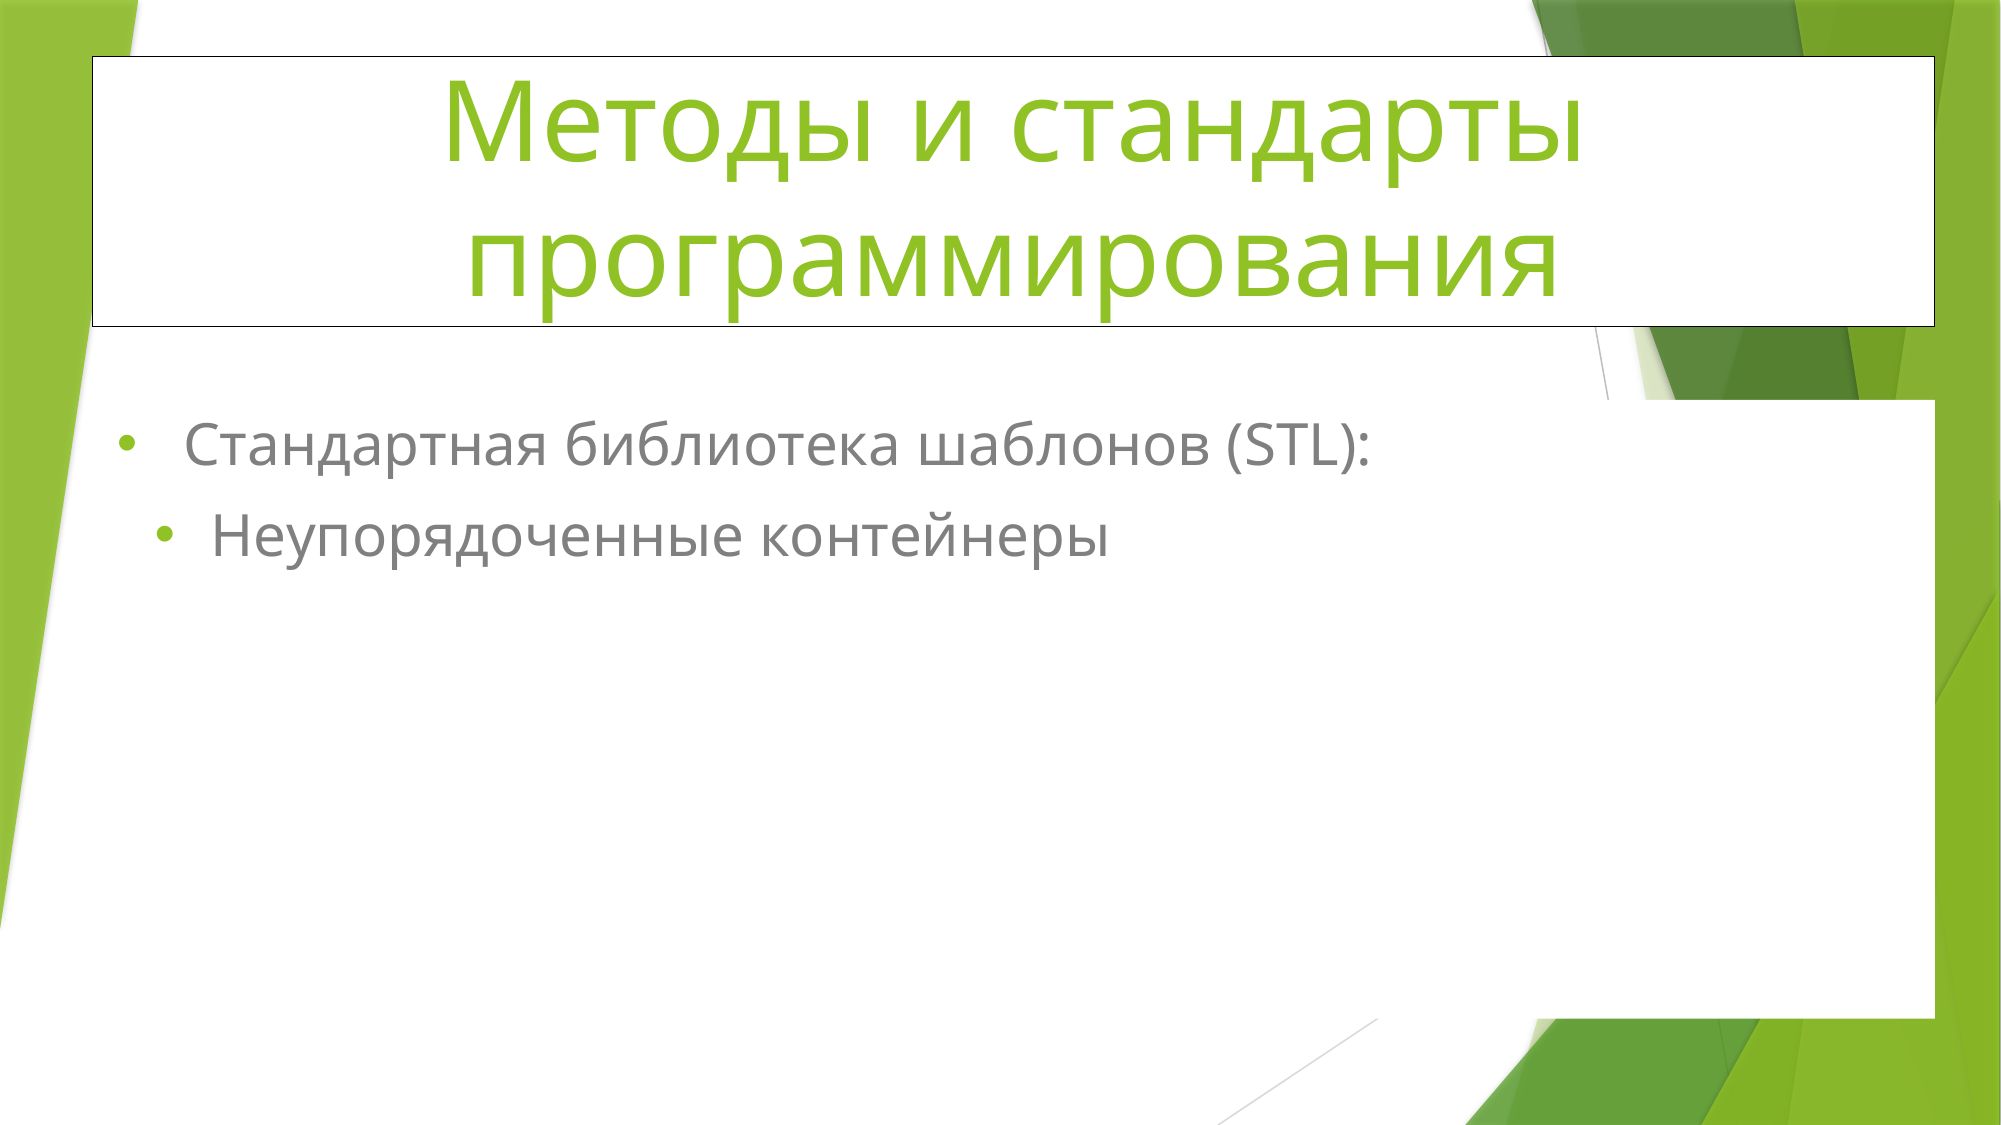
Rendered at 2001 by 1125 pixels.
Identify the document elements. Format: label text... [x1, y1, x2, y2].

title Методы и стандарты программирования [92, 56, 1935, 327]
subtitle Стандартная библиотека шаблонов (STL): Неупорядоченные контейнеры [92, 399, 1935, 1019]
